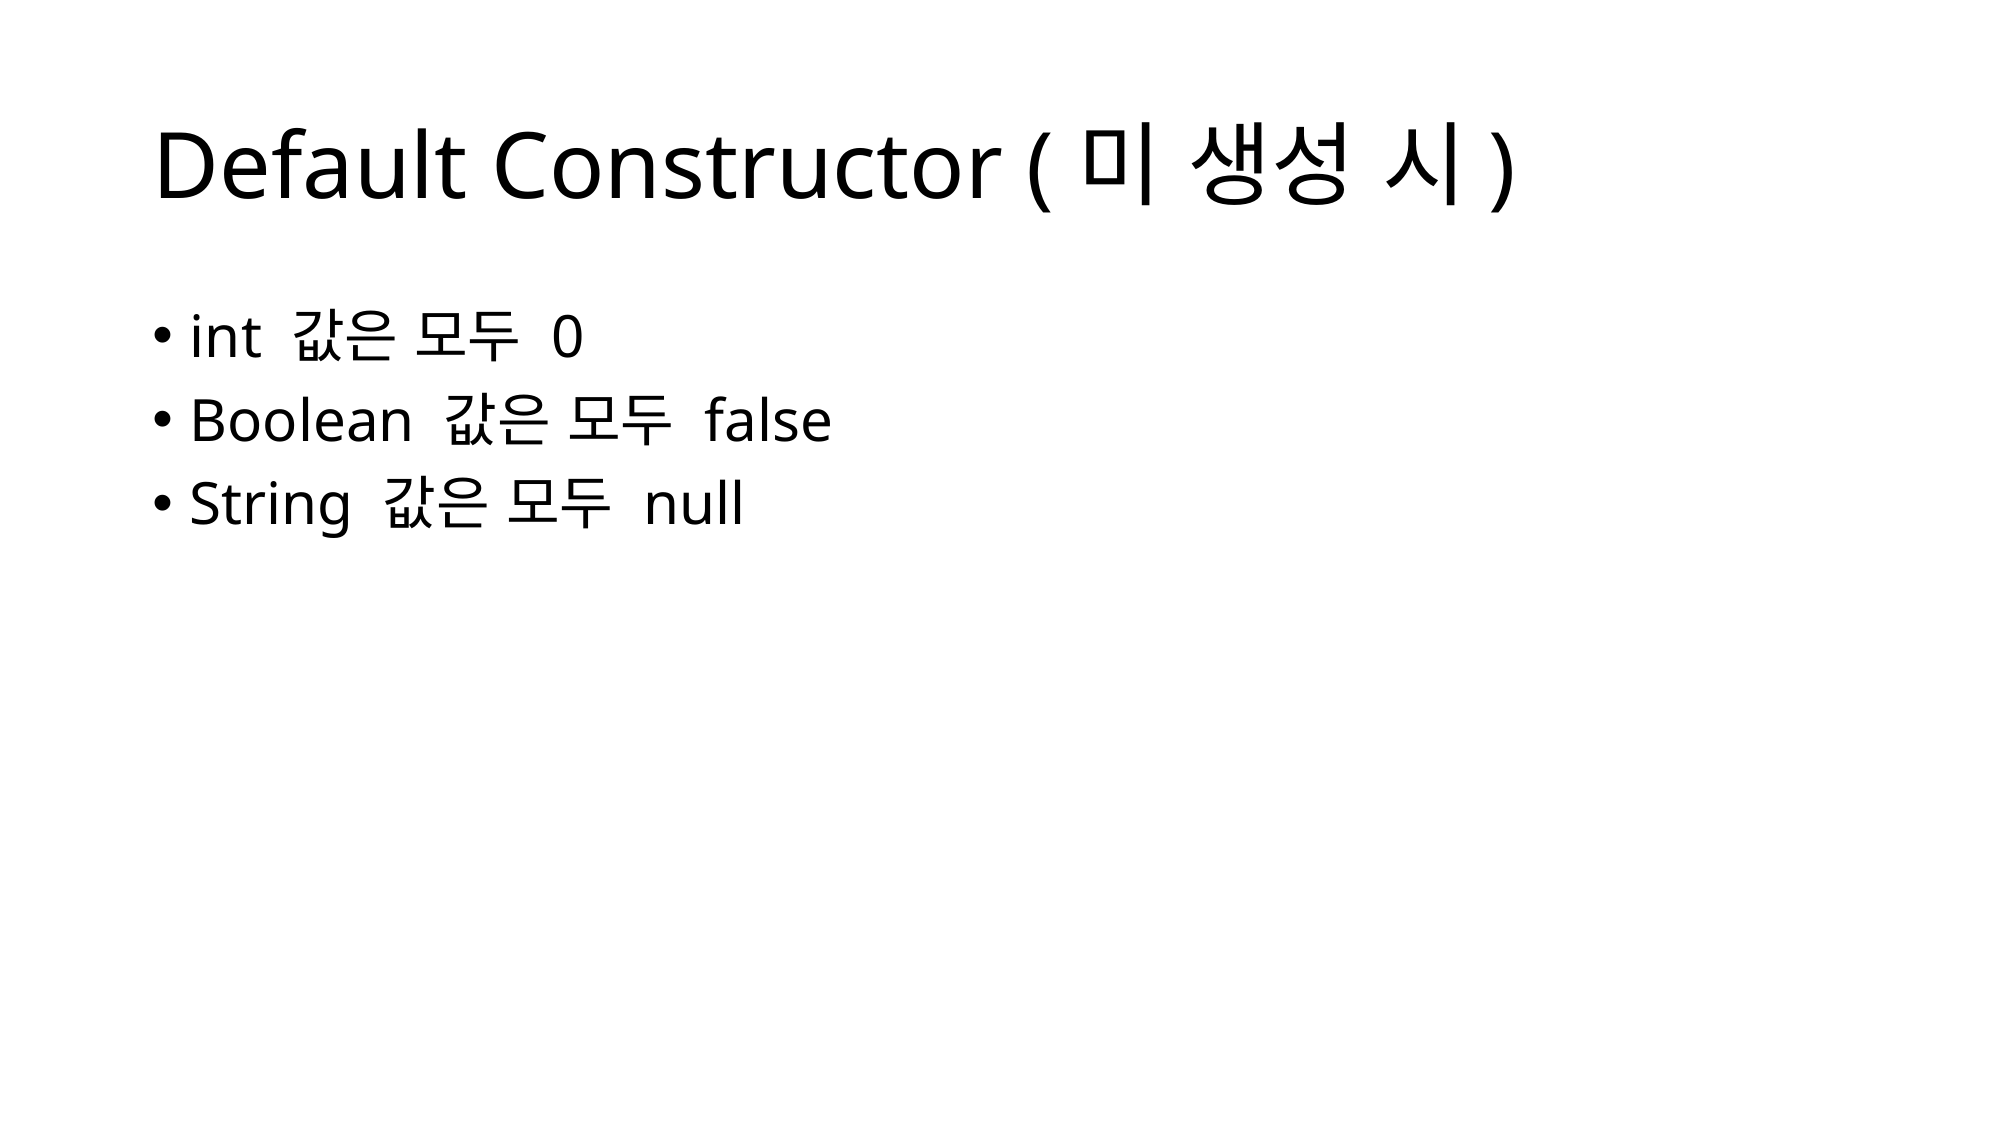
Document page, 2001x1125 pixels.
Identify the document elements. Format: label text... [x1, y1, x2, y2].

title Default Constructor (미 생성 시) [137, 59, 1863, 278]
list int 값은 모두 0 Boolean 값은 모두 false String 값은 모두 null [137, 299, 1863, 1014]
